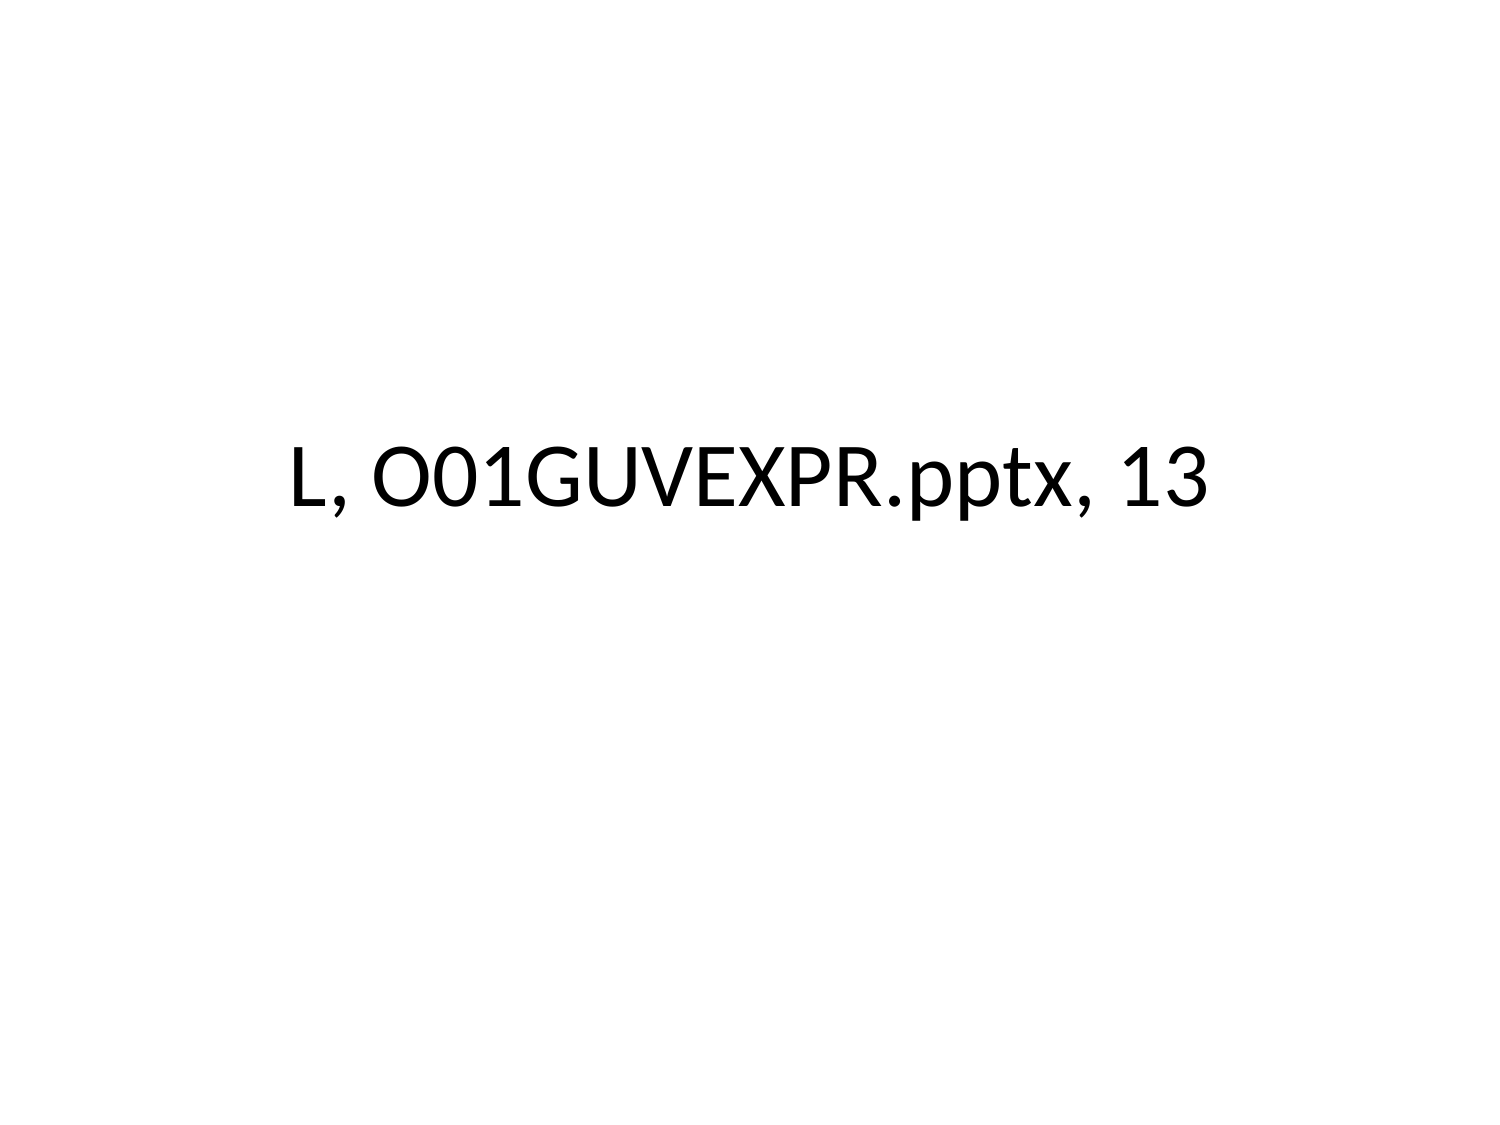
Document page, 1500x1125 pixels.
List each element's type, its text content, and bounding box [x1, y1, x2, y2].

title L, O01GUVEXPR.pptx, 13 [112, 349, 1388, 591]
